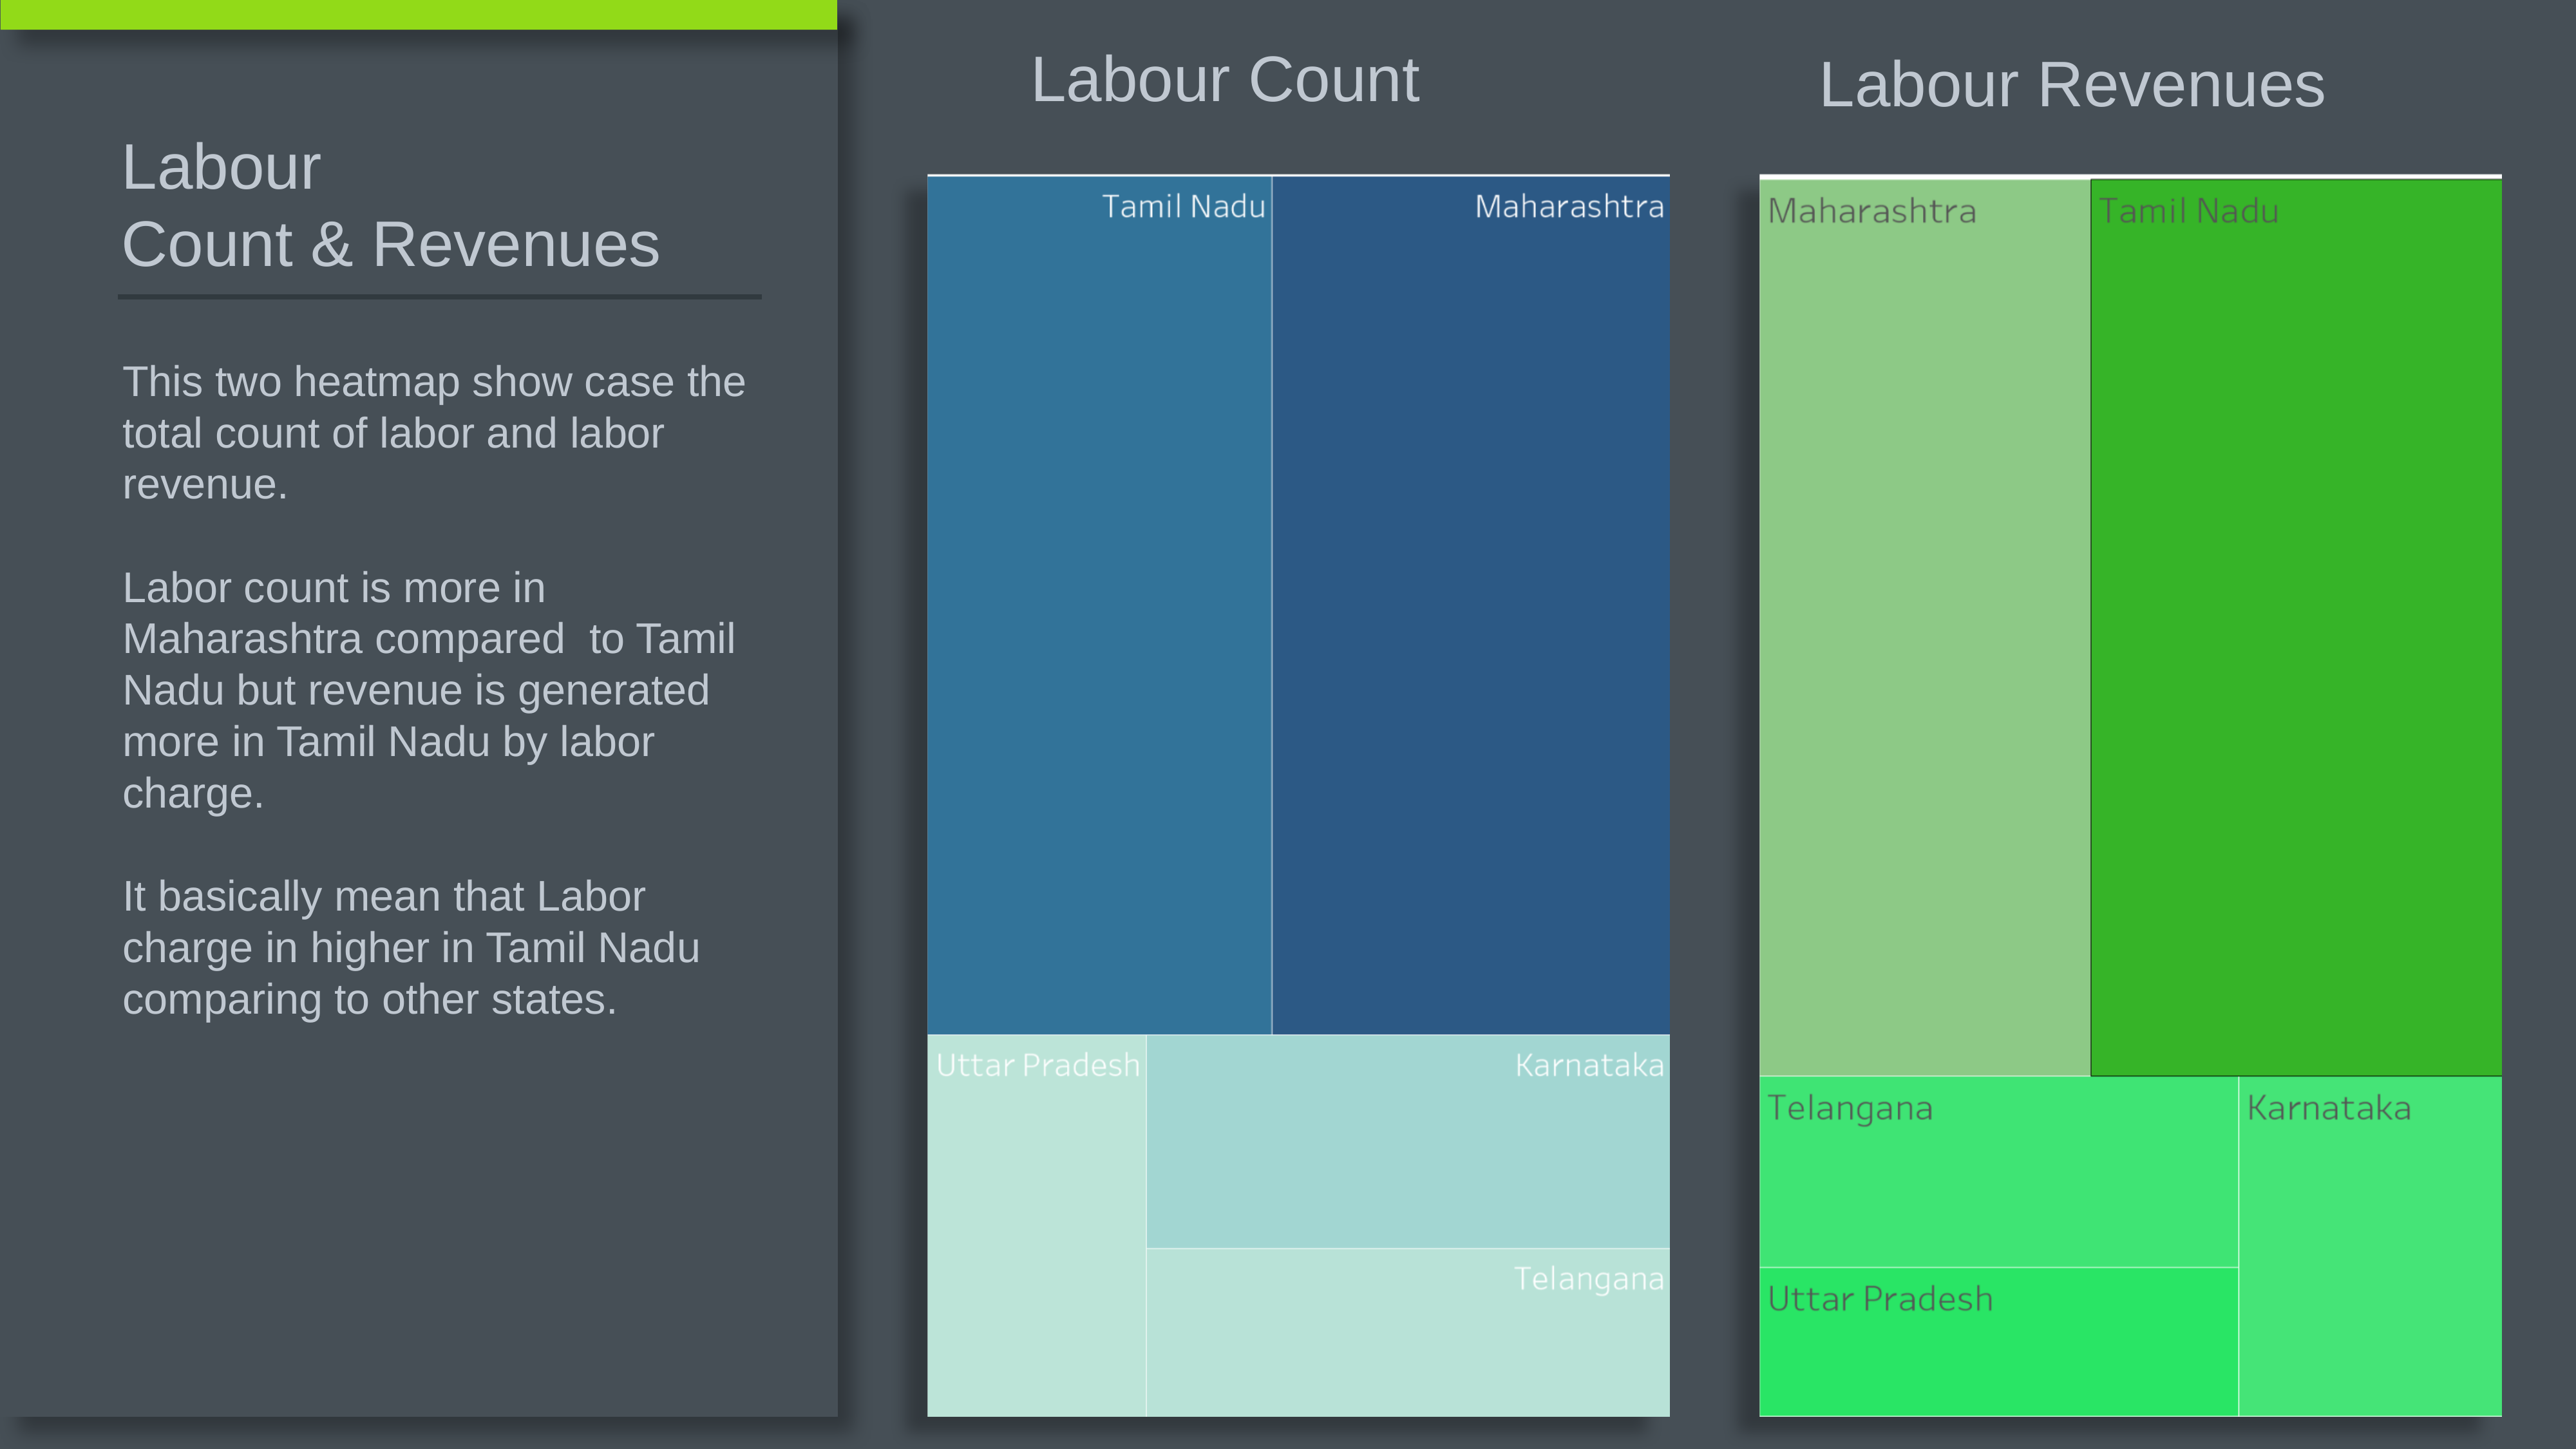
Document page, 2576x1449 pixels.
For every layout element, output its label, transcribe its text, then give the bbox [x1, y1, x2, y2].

text_box Labour Revenues [1814, 37, 2459, 125]
picture [677, 175, 2576, 1417]
text_box Labour Count [1025, 32, 1670, 120]
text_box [0, 0, 838, 1417]
